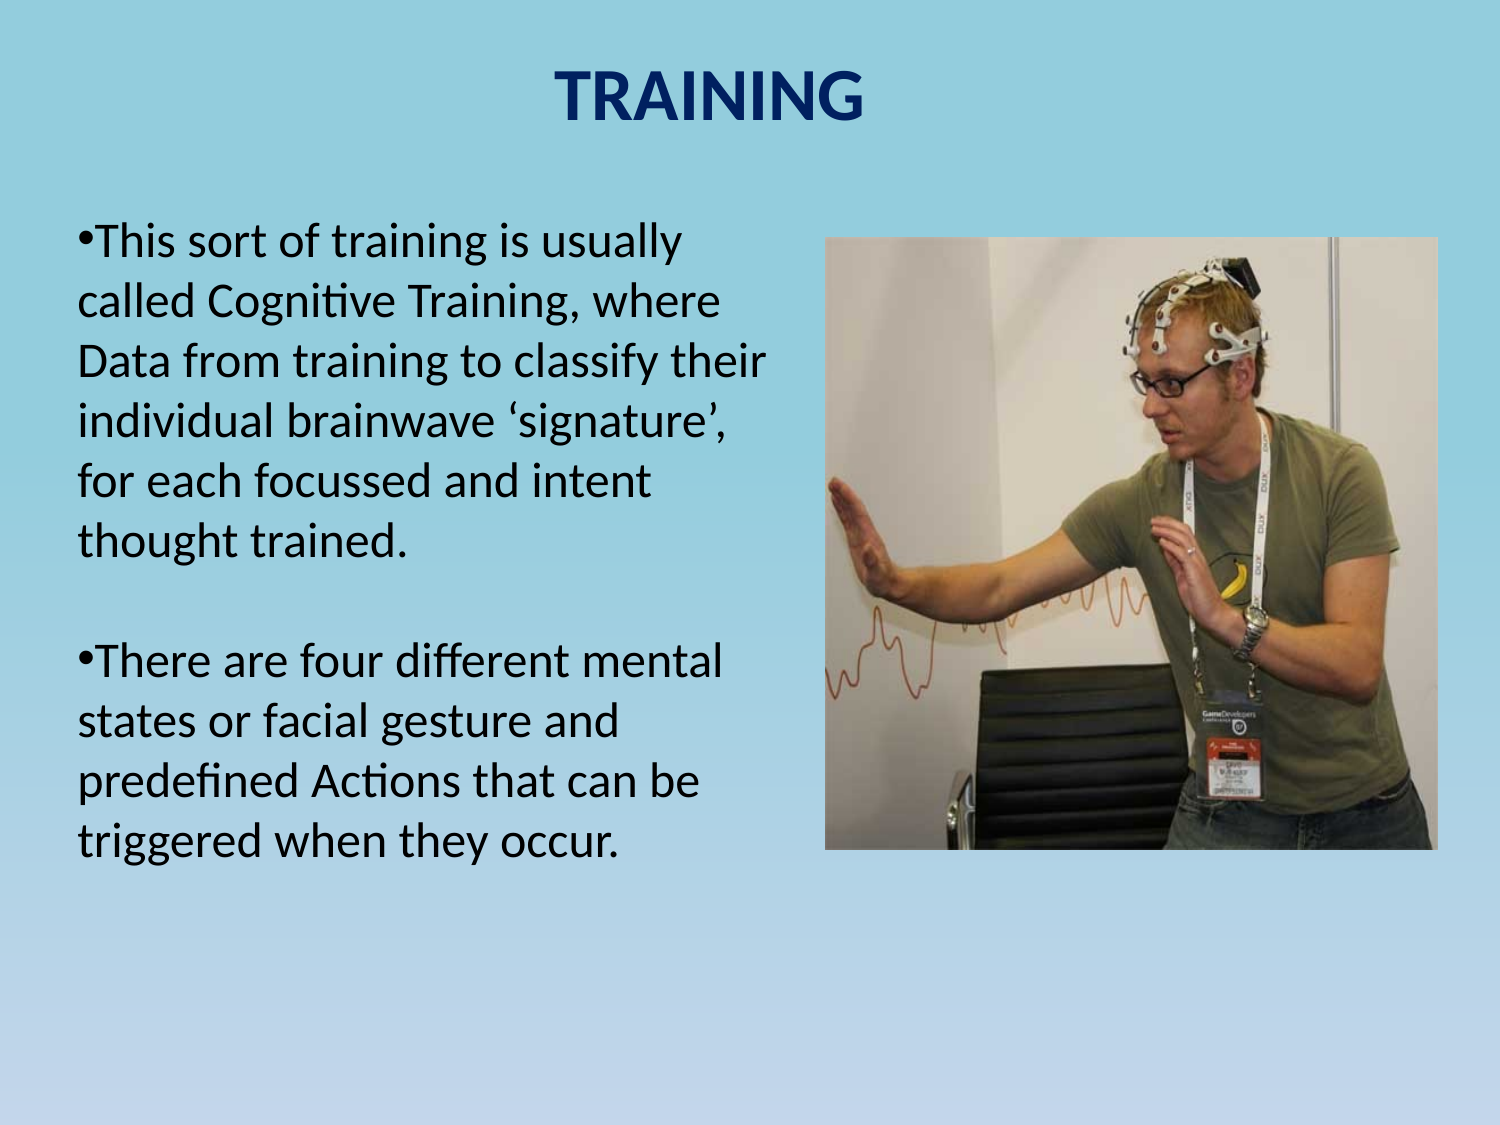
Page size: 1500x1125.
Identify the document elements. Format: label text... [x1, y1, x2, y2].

picture [824, 237, 1438, 851]
text_box This sort of training is usually called Cognitive Training, where Data from training to classify their individual brainwave ‘signature’, for each focussed and intent thought trained. There are four different mental states or facial gesture and predefined Actions that can be triggered when they occur. [62, 199, 788, 920]
text_box TRAINING [539, 37, 882, 143]
